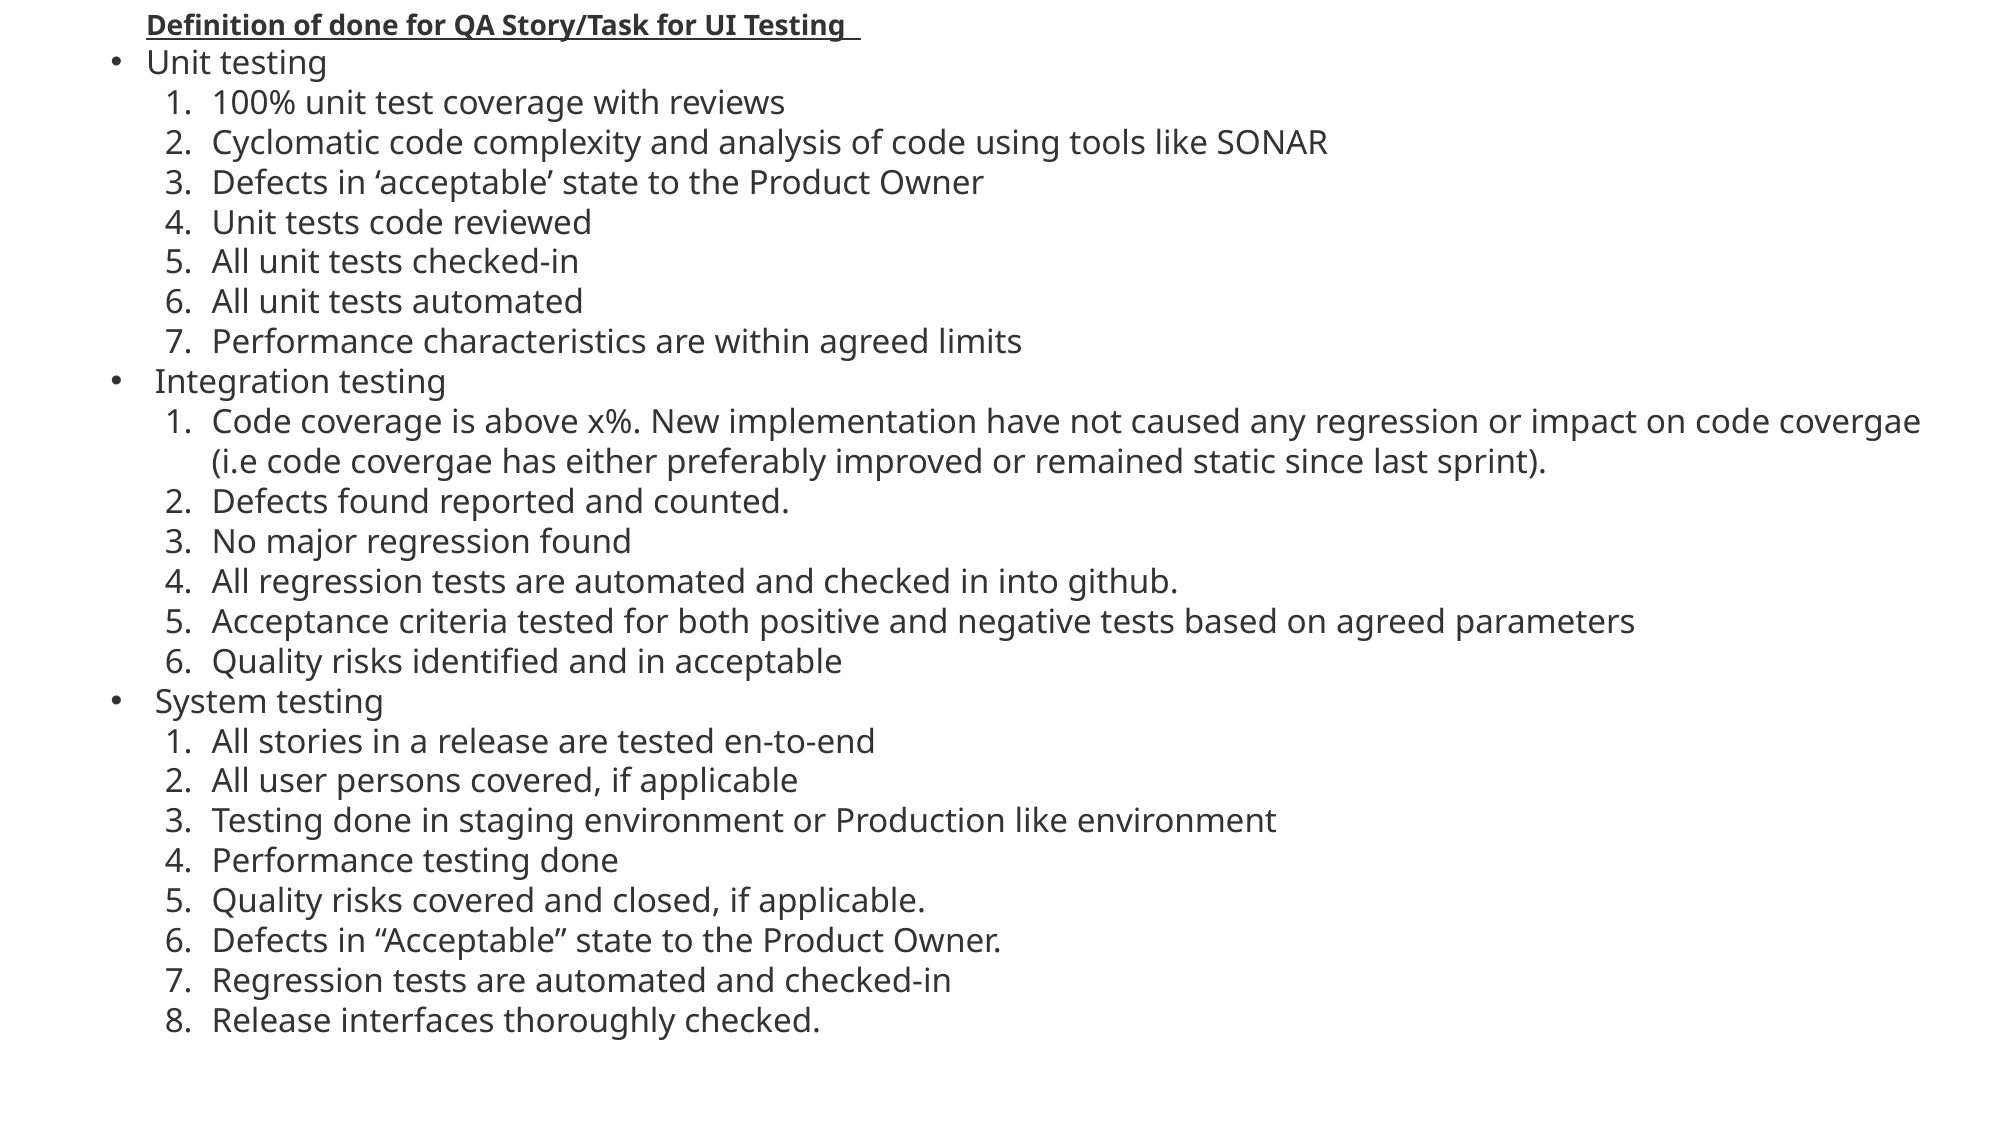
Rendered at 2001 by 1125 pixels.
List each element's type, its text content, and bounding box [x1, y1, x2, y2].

text_box Definition of done for QA Story/Task for UI Testing Unit testing 100% unit test coverage with reviews Cyclomatic code complexity and analysis of code using tools like SONAR Defects in ‘acceptable’ state to the Product Owner Unit tests code reviewed All unit tests checked-in All unit tests automated Performance characteristics are within agreed limits Integration testing Code coverage is above x%. New implementation have not caused any regression or impact on code covergae (i.e code covergae has either preferably improved or remained static since last sprint). Defects found reported and counted. No major regression found All regression tests are automated and checked in into github. Acceptance criteria tested for both positive and negative tests based on agreed parameters Quality risks identified and in acceptable System testing All stories in a release are tested en-to-end All user persons covered, if applicable Testing done in staging environment or Production like environment Performance testing done Quality risks covered and closed, if applicable. Defects in “Acceptable” state to the Product Owner. Regression tests are automated and checked-in Release interfaces thoroughly checked. [75, 0, 1976, 1047]
